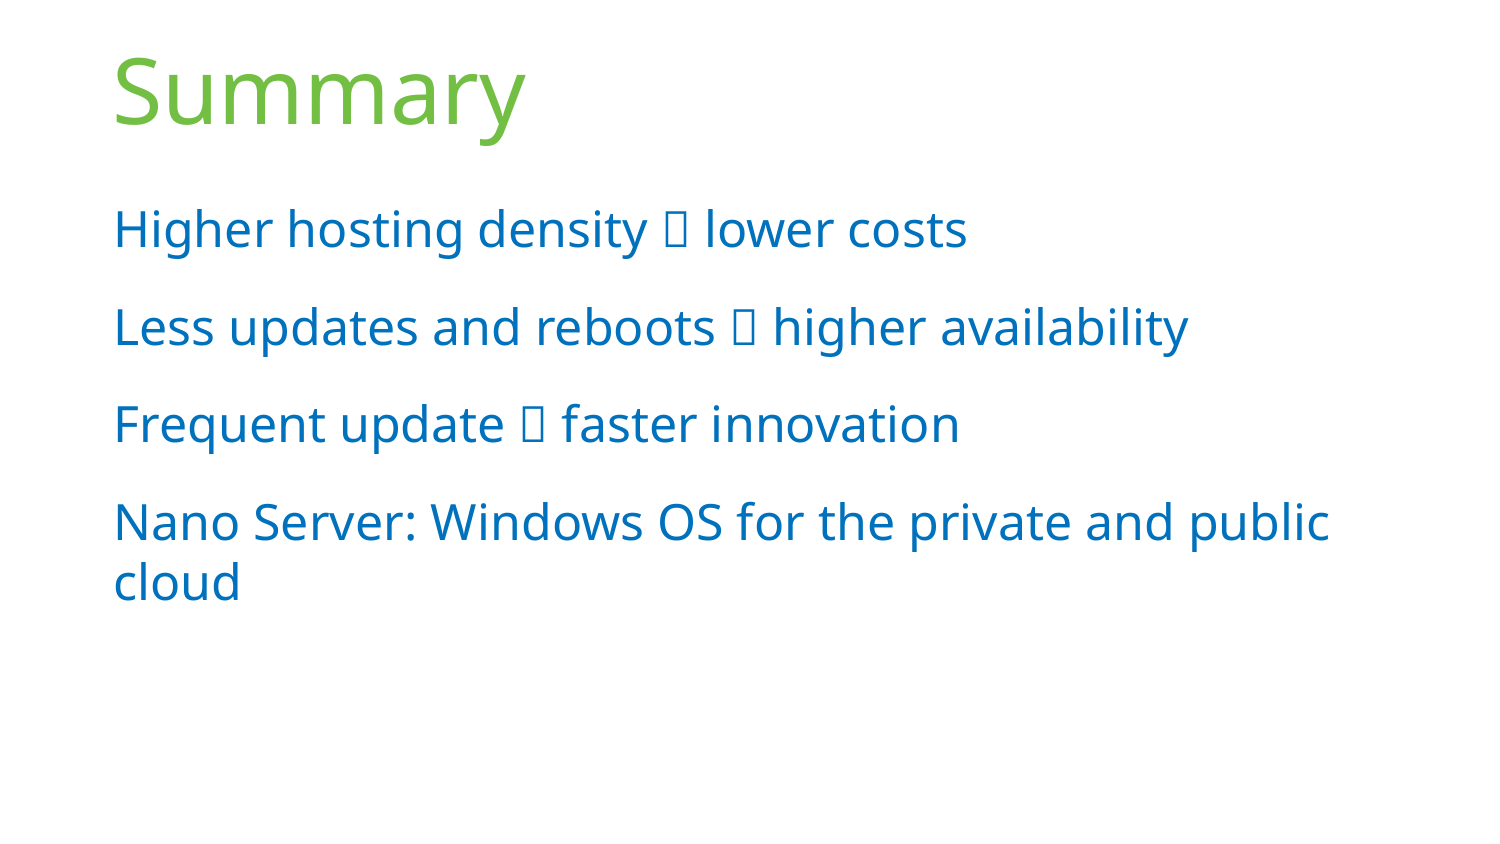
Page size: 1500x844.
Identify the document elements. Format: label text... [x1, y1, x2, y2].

title Summary [112, 32, 1459, 144]
list Higher hosting density  lower costs Less updates and reboots  higher availability Frequent update  faster innovation Nano Server: Windows OS for the private and public cloud [112, 197, 1459, 844]
